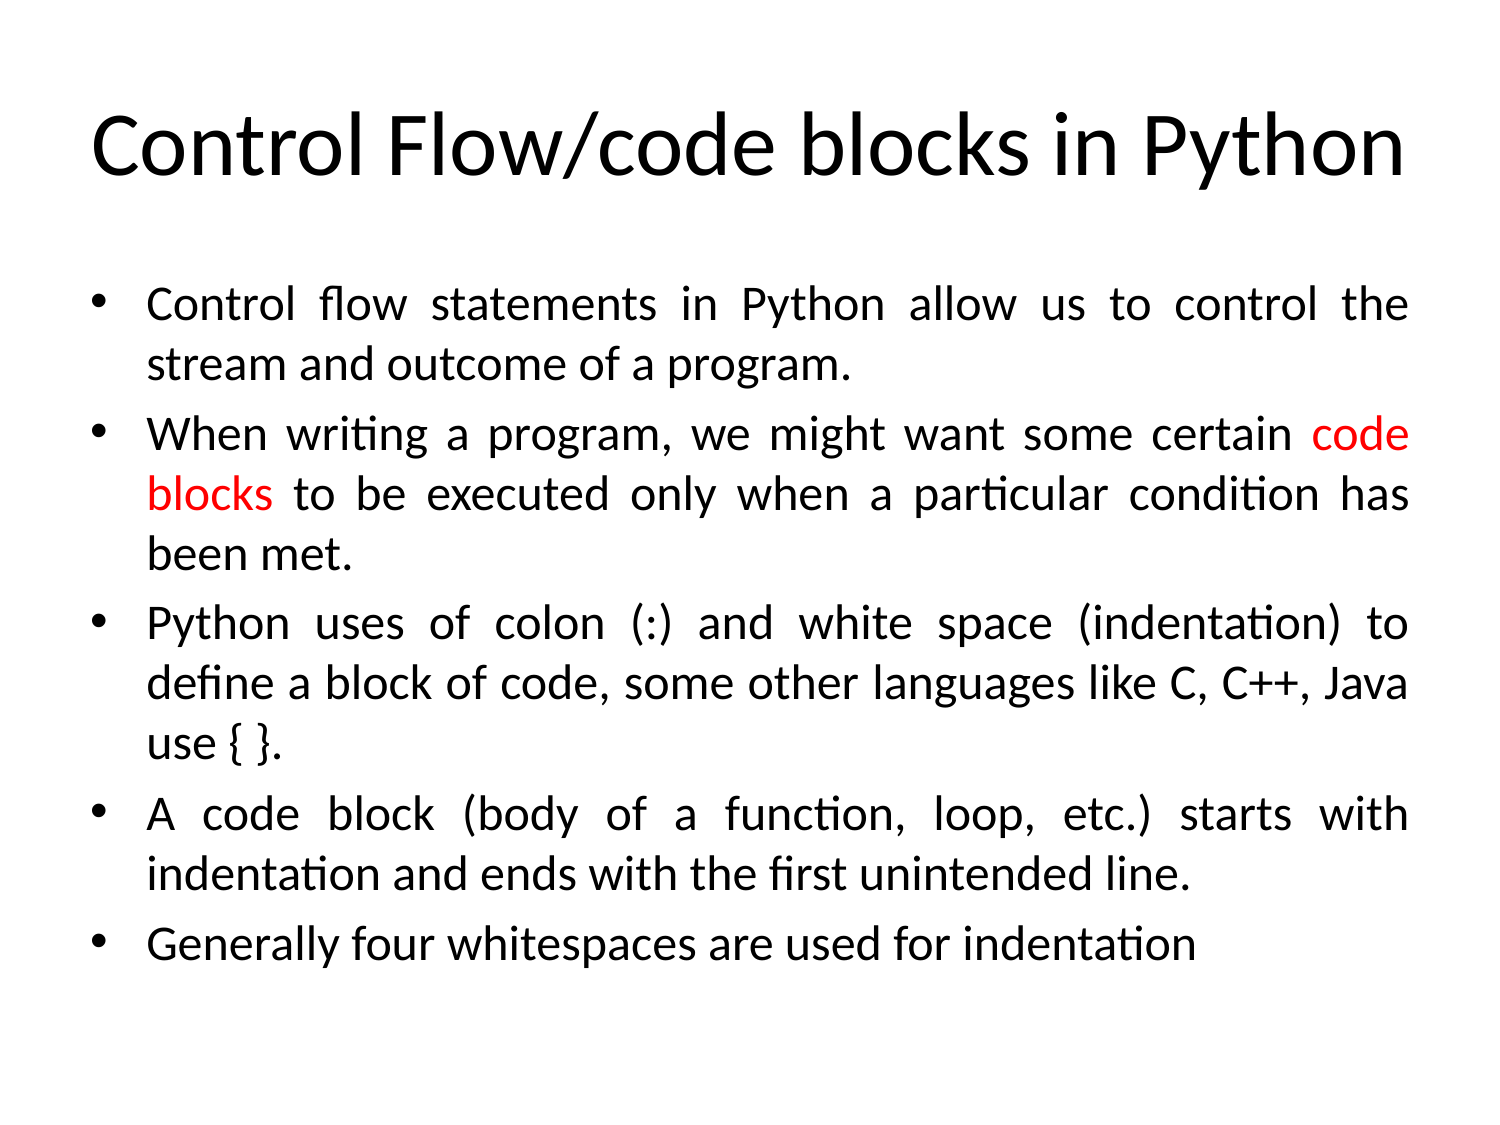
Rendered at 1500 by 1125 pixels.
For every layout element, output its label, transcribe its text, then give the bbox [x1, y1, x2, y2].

title Control Flow/code blocks in Python [75, 45, 1425, 233]
list Control flow statements in Python allow us to control the stream and outcome of a program. When writing a program, we might want some certain code blocks to be executed only when a particular condition has been met. Python uses of colon (:) and white space (indentation) to define a block of code, some other languages like C, C++, Java use { }. A code block (body of a function, loop, etc.) starts with indentation and ends with the first unintended line. Generally four whitespaces are used for indentation [75, 262, 1425, 1005]
